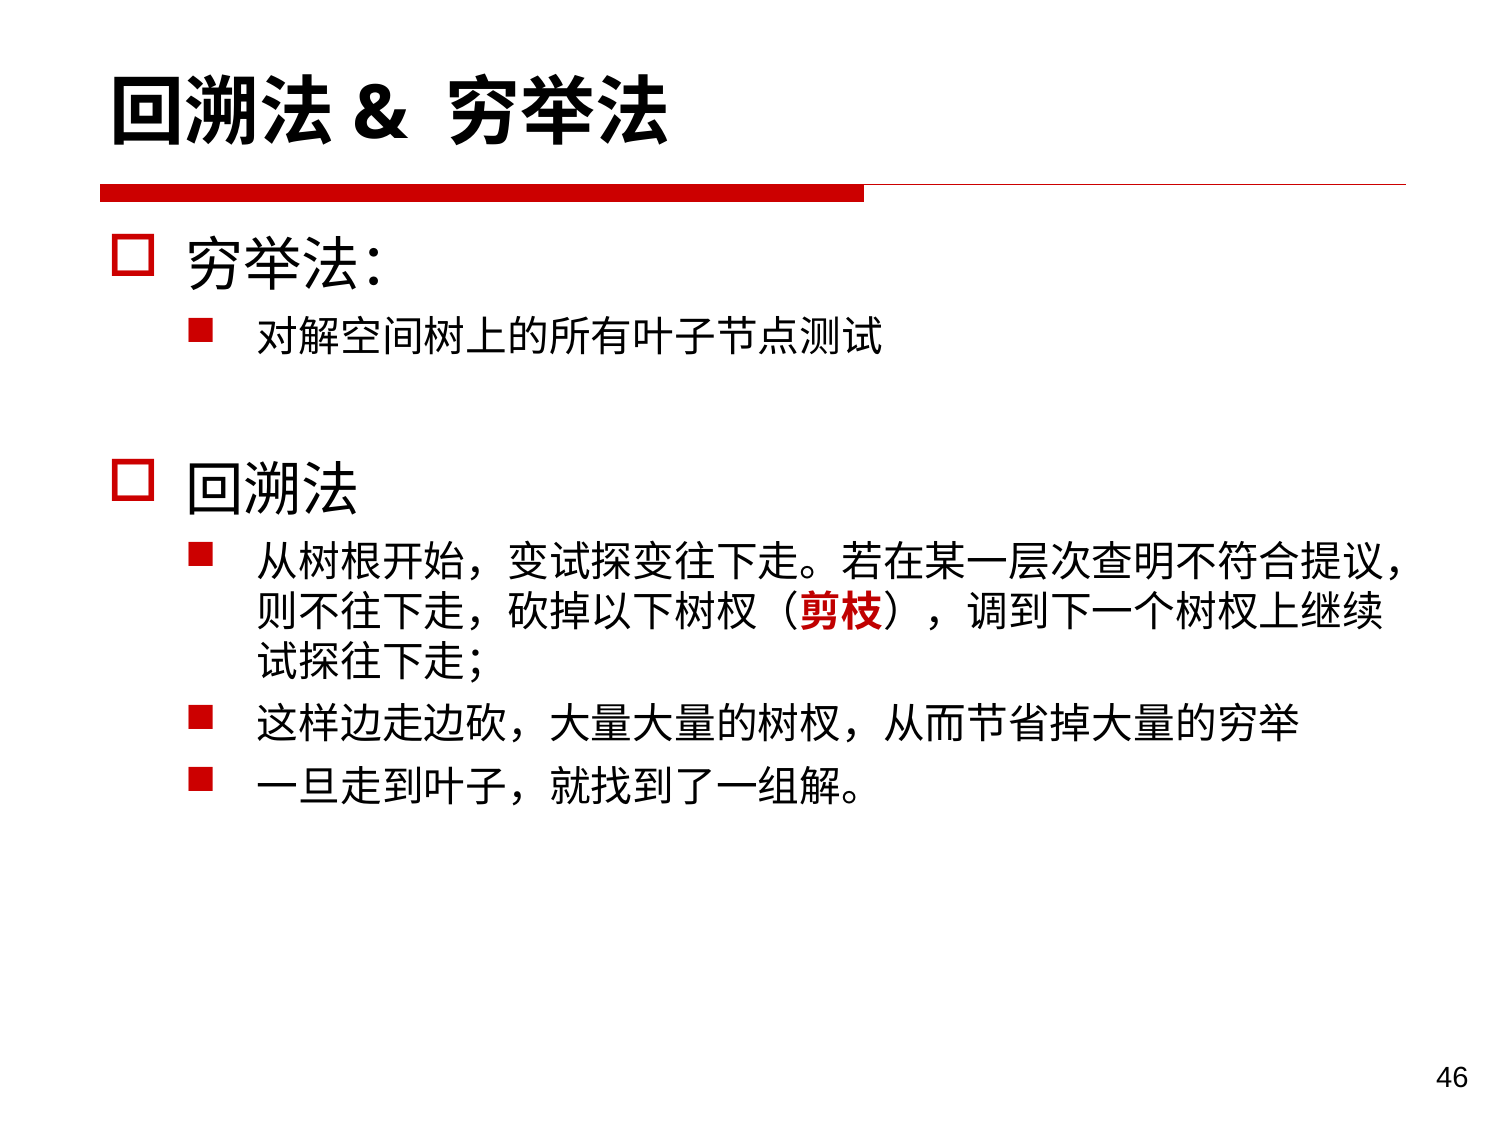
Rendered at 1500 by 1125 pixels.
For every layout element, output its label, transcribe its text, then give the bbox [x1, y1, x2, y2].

text_box 46 [1421, 1051, 1500, 1104]
title 回溯法& 穷举法 [94, 50, 1407, 161]
list 穷举法： 对解空间树上的所有叶子节点测试 回溯法 从树根开始，变试探变往下走。若在某一层次查明不符合提议，则不往下走，砍掉以下树杈（剪枝），调到下一个树杈上继续试探往下走； 这样边走边砍，大量大量的树杈，从而节省掉大量的穷举 一旦走到叶子，就找到了一组解。 [92, 220, 1406, 1035]
